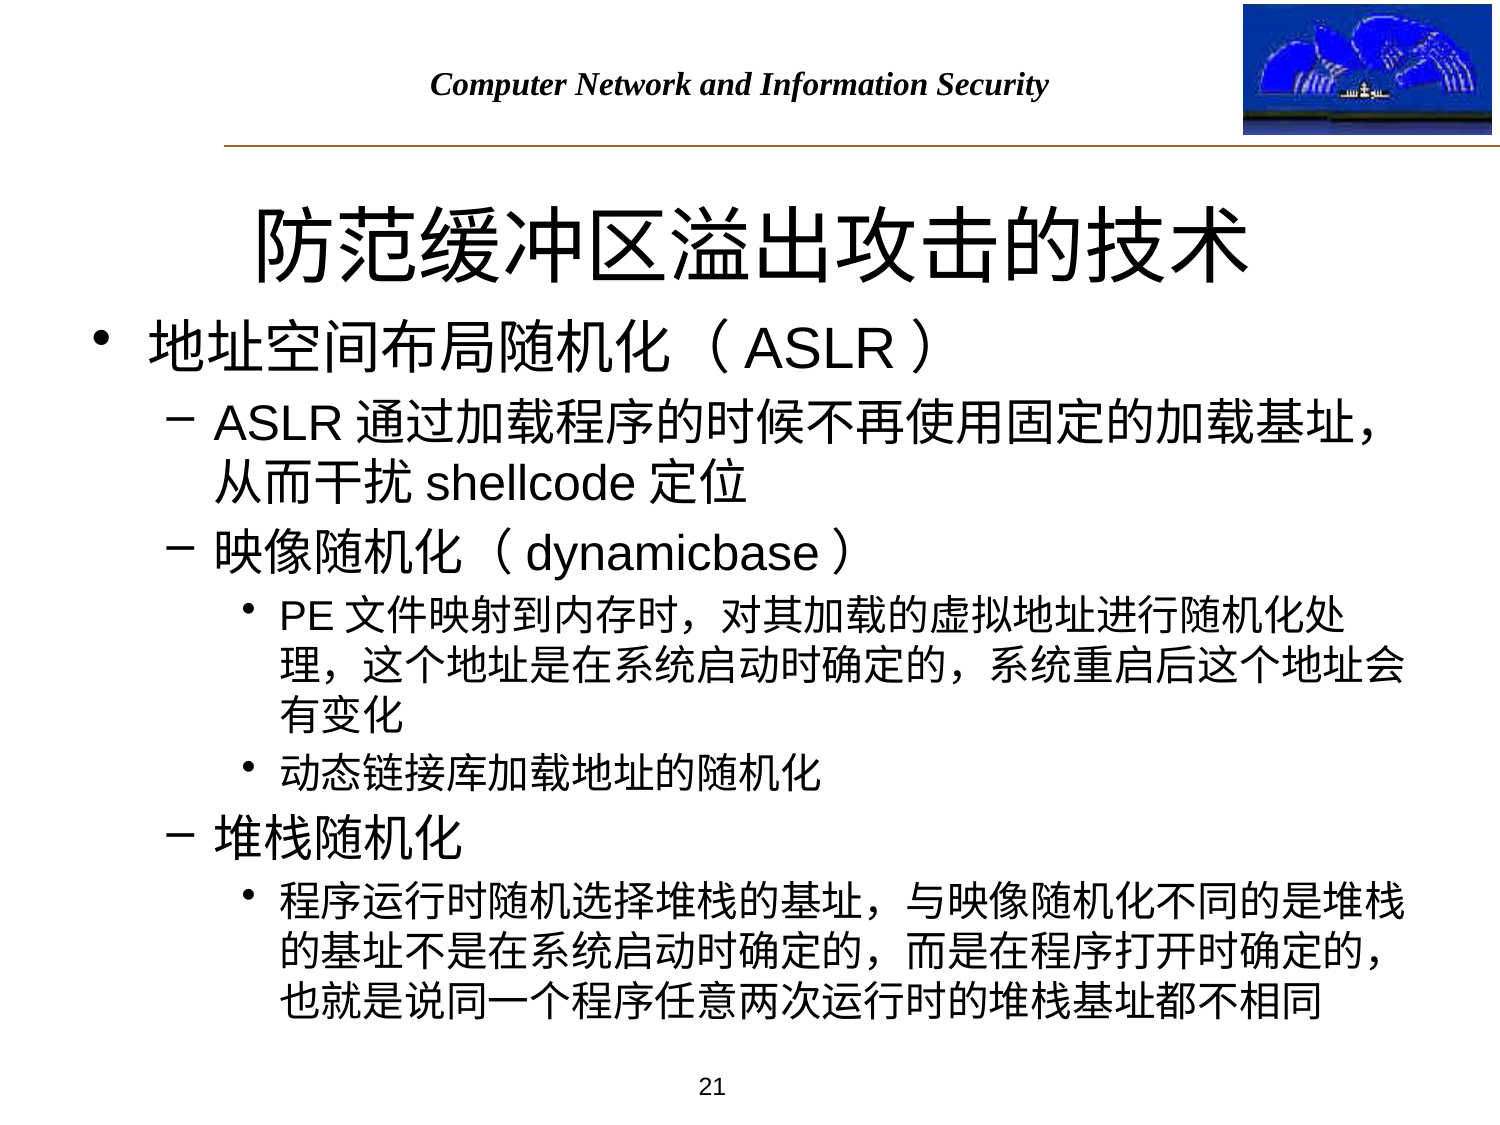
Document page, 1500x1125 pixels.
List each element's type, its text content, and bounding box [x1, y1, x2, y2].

text_box 21 [537, 1062, 888, 1111]
title 防范缓冲区溢出攻击的技术 [76, 184, 1427, 302]
list 地址空间布局随机化（ASLR） ASLR通过加载程序的时候不再使用固定的加载基址，从而干扰shellcode定位 映像随机化（dynamicbase） PE文件映射到内存时，对其加载的虚拟地址进行随机化处理，这个地址是在系统启动时确定的，系统重启后这个地址会有变化 动态链接库加载地址的随机化 堆栈随机化 程序运行时随机选择堆栈的基址，与映像随机化不同的是堆栈的基址不是在系统启动时确定的，而是在程序打开时确定的，也就是说同一个程序任意两次运行时的堆栈基址都不相同 [76, 302, 1427, 858]
